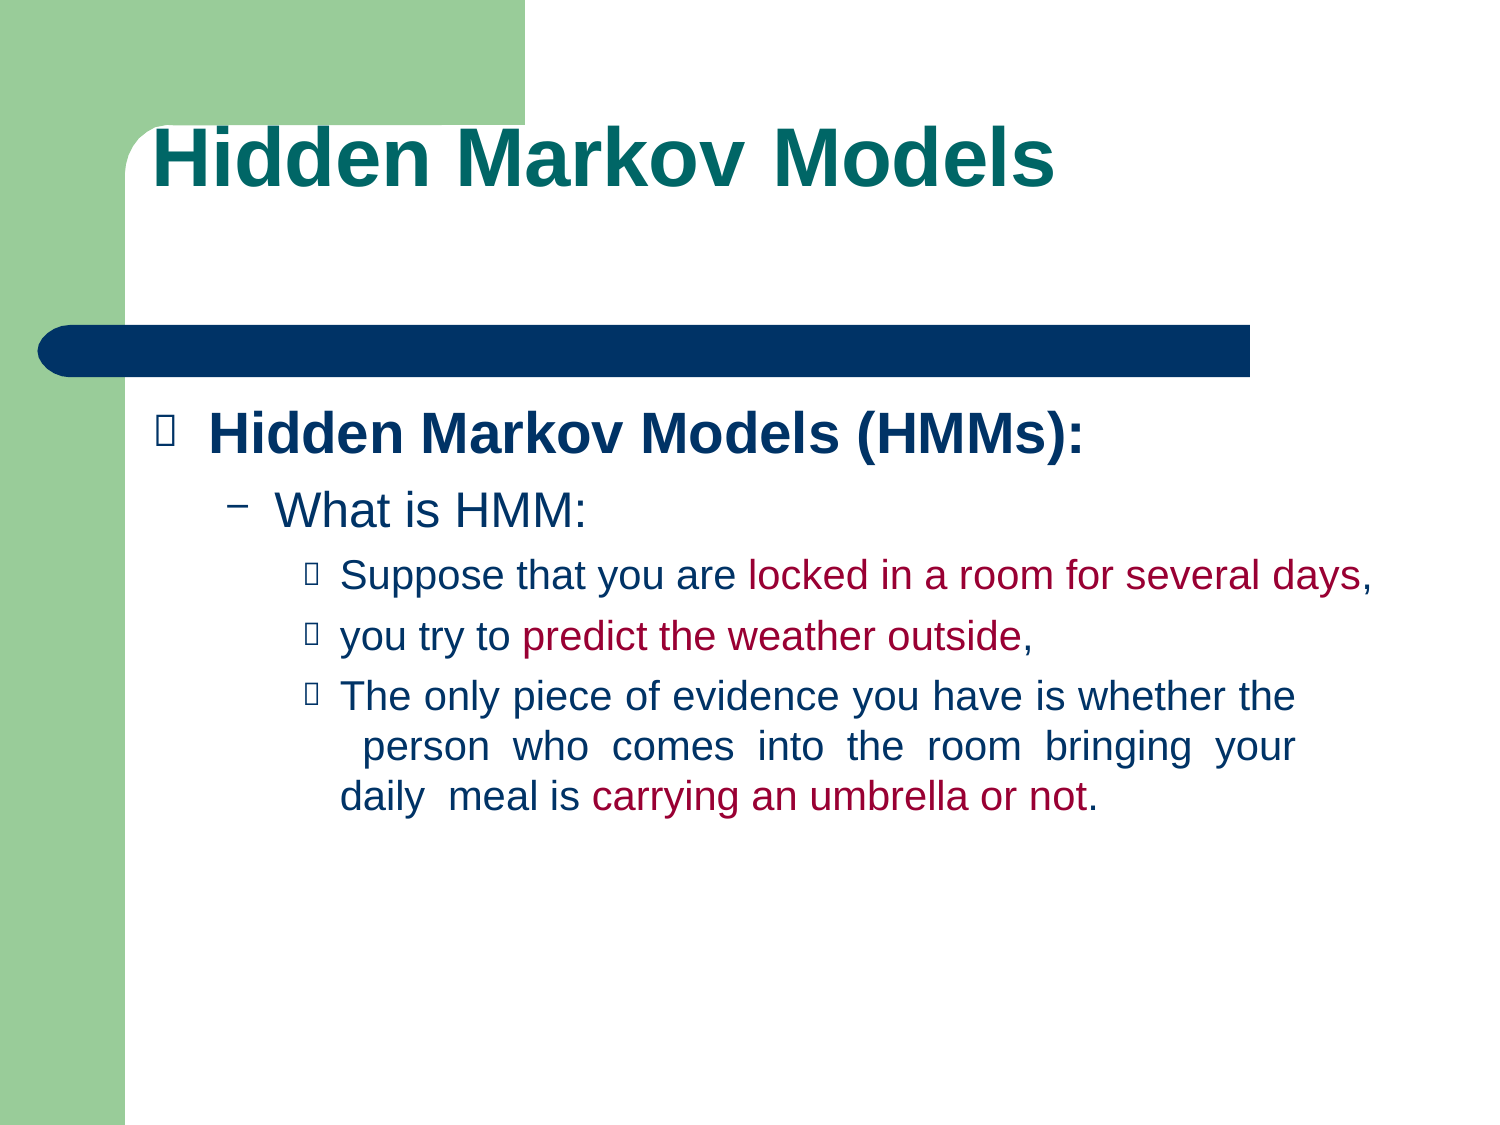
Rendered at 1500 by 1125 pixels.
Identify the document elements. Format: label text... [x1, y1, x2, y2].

title Hidden Markov Models [149, 101, 1059, 291]
text_box Hidden Markov Models (HMMs): What is HMM: Suppose that you are locked in a room for several days, you try to predict the weather outside, The only piece of evidence you have is whether the person who comes into the room bringing your daily meal is carrying an umbrella or not. [144, 378, 1384, 819]
